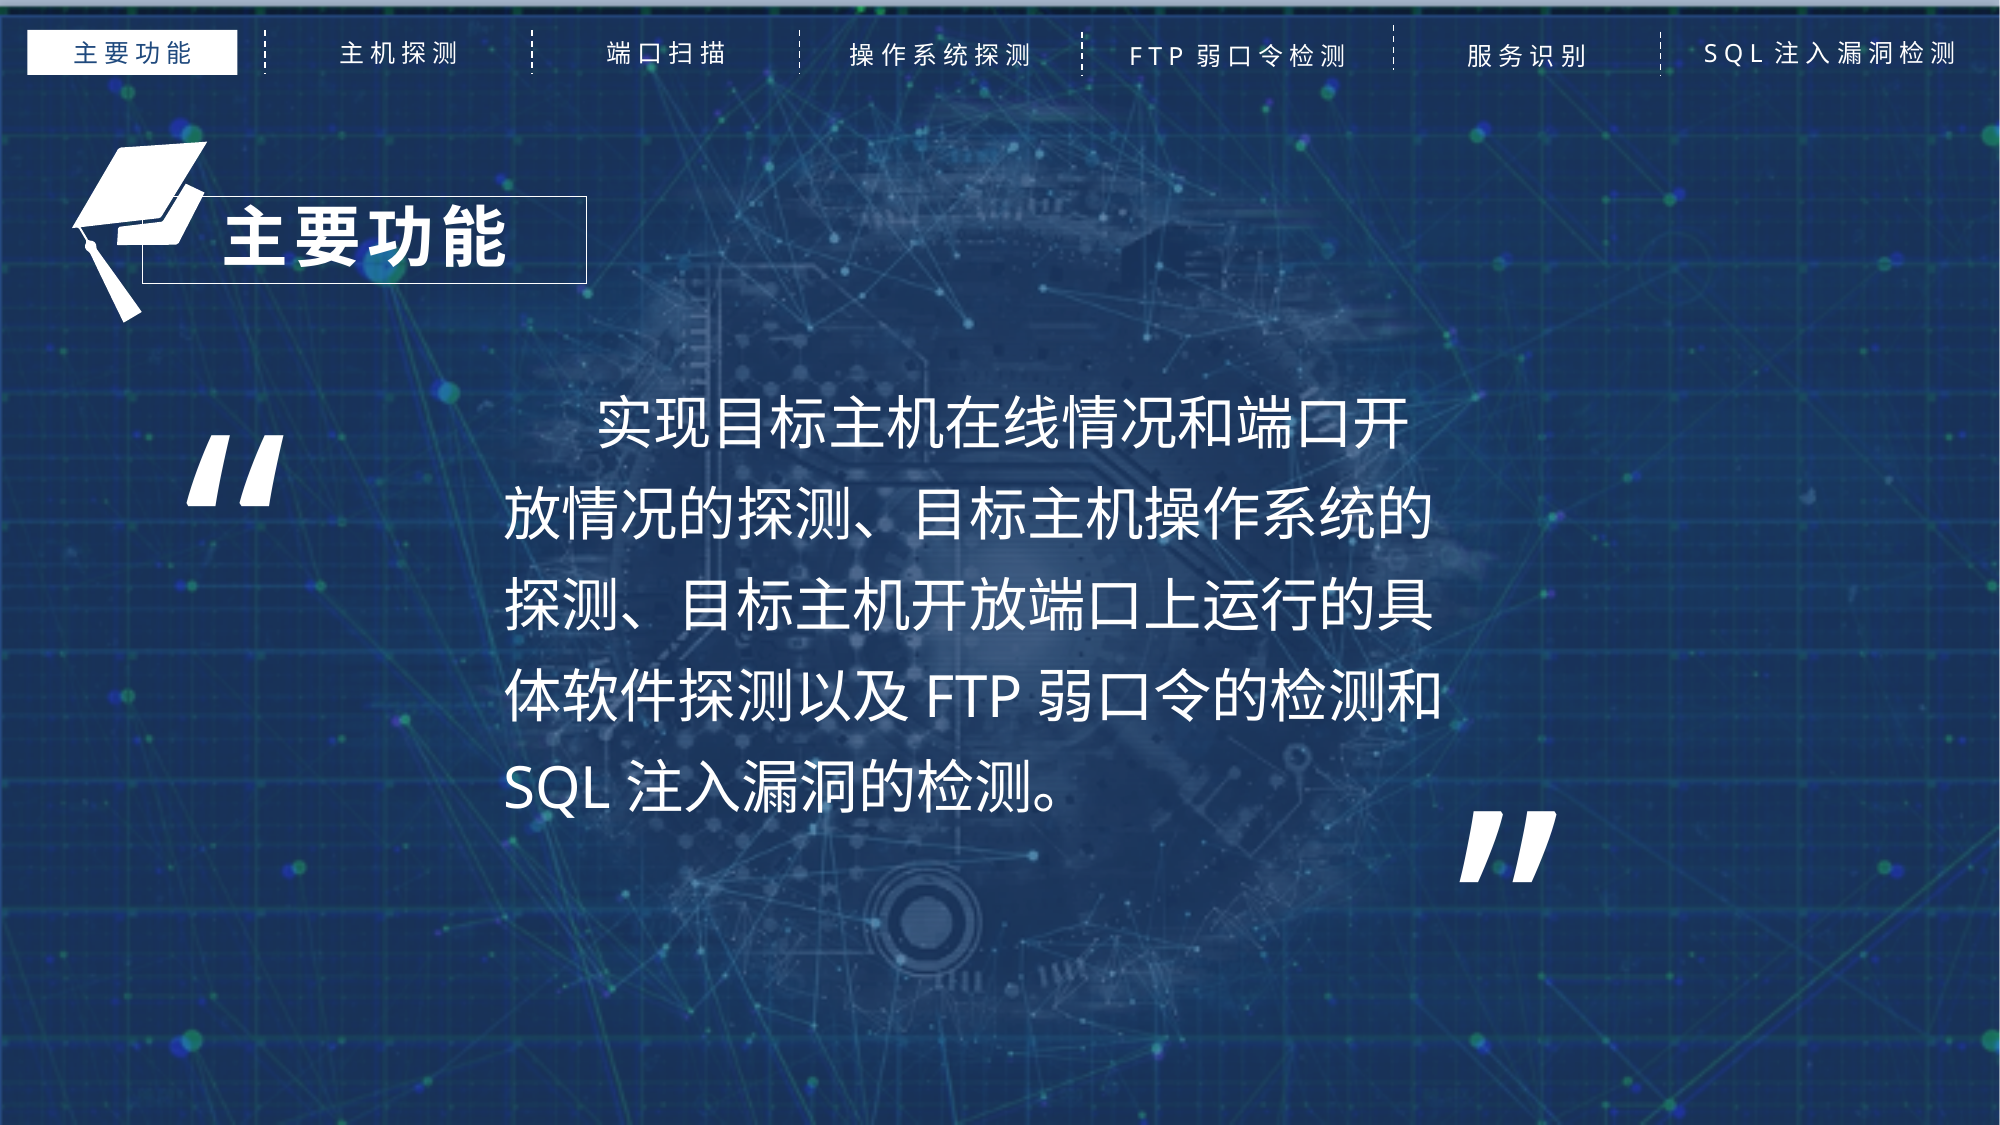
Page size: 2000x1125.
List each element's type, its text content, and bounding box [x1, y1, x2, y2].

text_box 服务识别 [1420, 32, 1634, 78]
text_box FTP弱口令检测 [1109, 32, 1366, 78]
picture [0, 0, 2000, 1125]
text_box “ [169, 284, 406, 708]
text_box 主要功能 [241, 196, 587, 284]
text_box 操作系统探测 [826, 31, 1055, 77]
text_box ” [1441, 721, 1678, 1084]
text_box 主机探测 [292, 29, 505, 75]
text_box 端口扫描 [559, 29, 773, 75]
text_box 主要功能 [27, 29, 238, 75]
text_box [73, 138, 238, 292]
text_box SQL注入漏洞检测 [1688, 29, 1972, 75]
text_box 实现目标主机在线情况和端口开放情况的探测、目标主机操作系统的探测、目标主机开放端口上运行的具体软件探测以及FTP弱口令的检测和SQL注入漏洞的检测。 [488, 357, 1468, 828]
